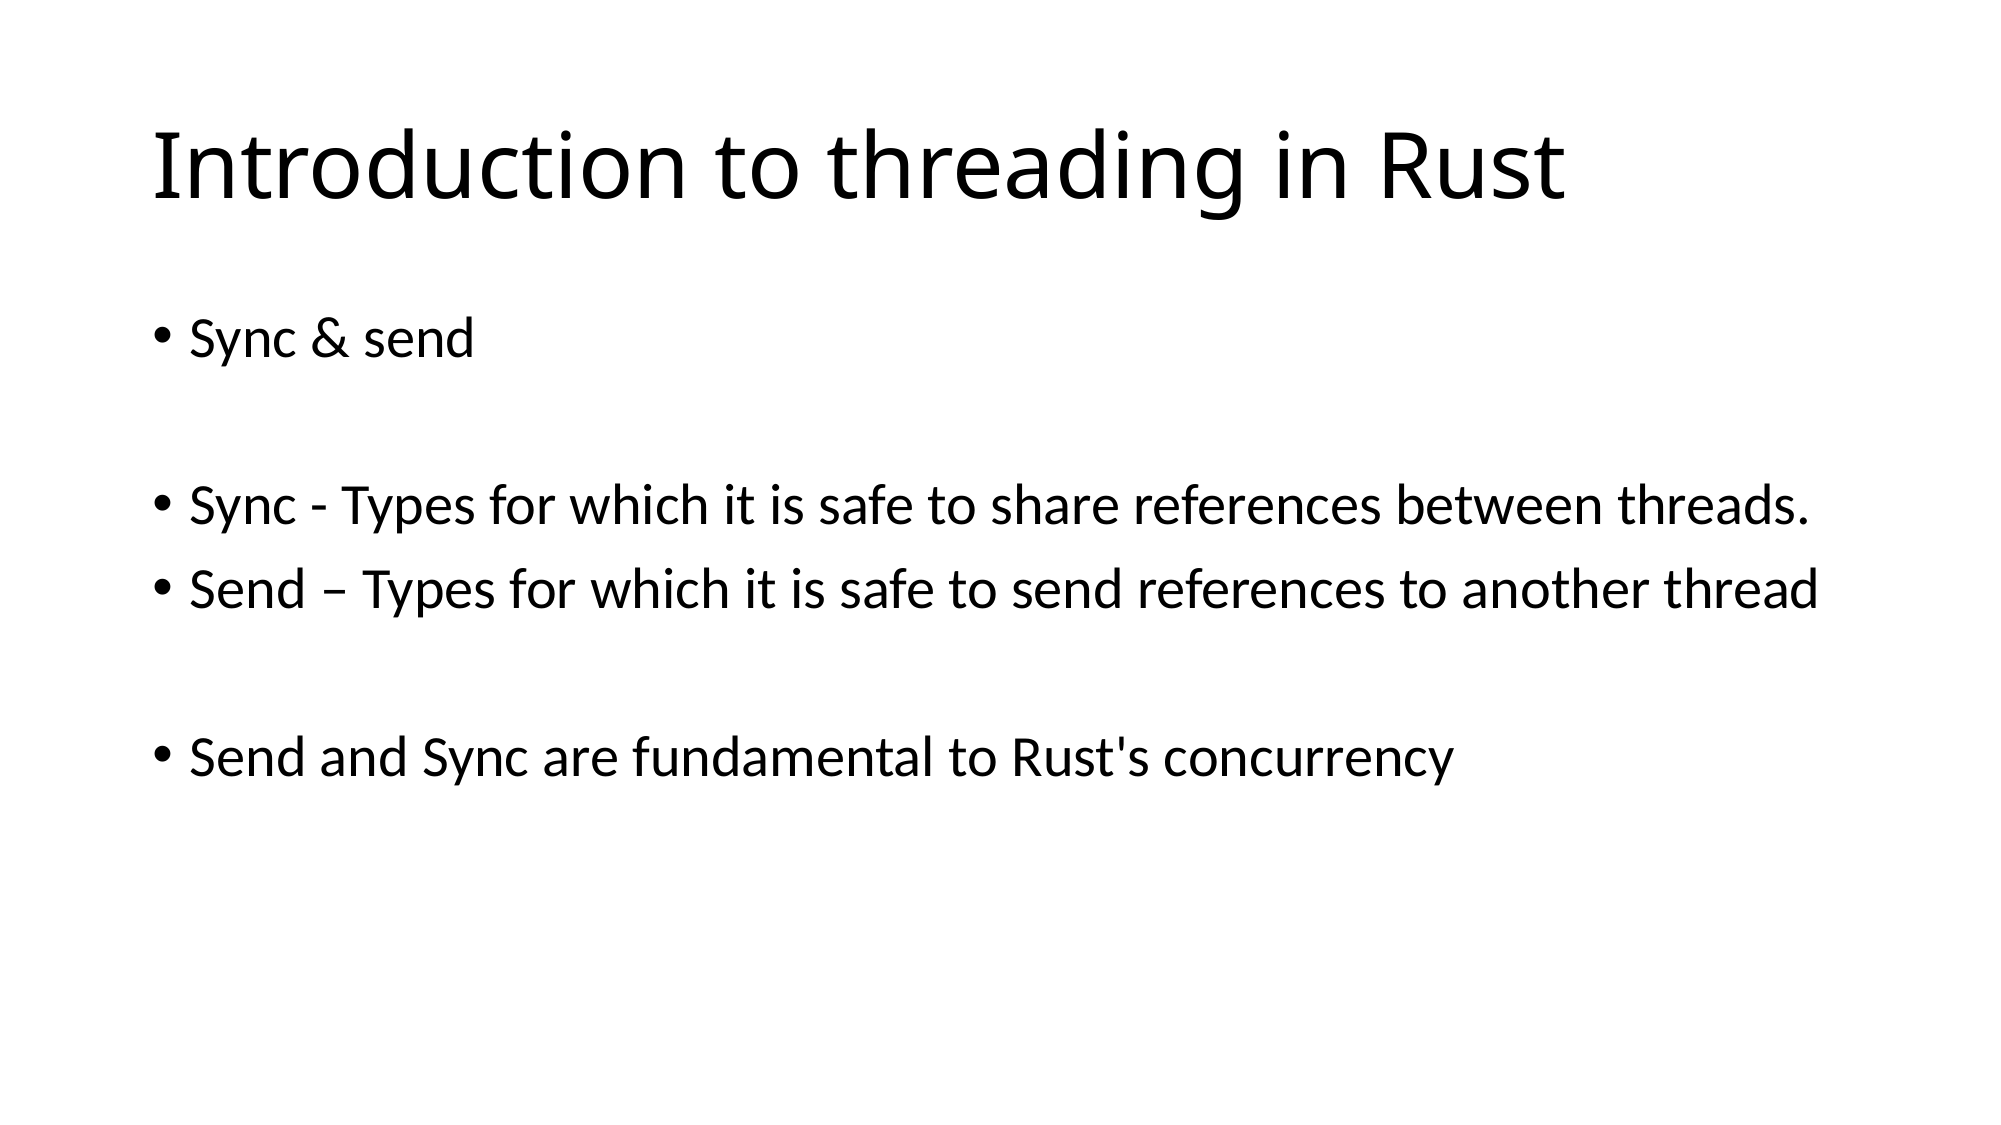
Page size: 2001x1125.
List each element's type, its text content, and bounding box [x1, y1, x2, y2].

title Introduction to threading in Rust [137, 59, 1863, 278]
list Sync & send Sync - Types for which it is safe to share references between threads. Send – Types for which it is safe to send references to another thread Send and Sync are fundamental to Rust's concurrency [137, 299, 1863, 1014]
